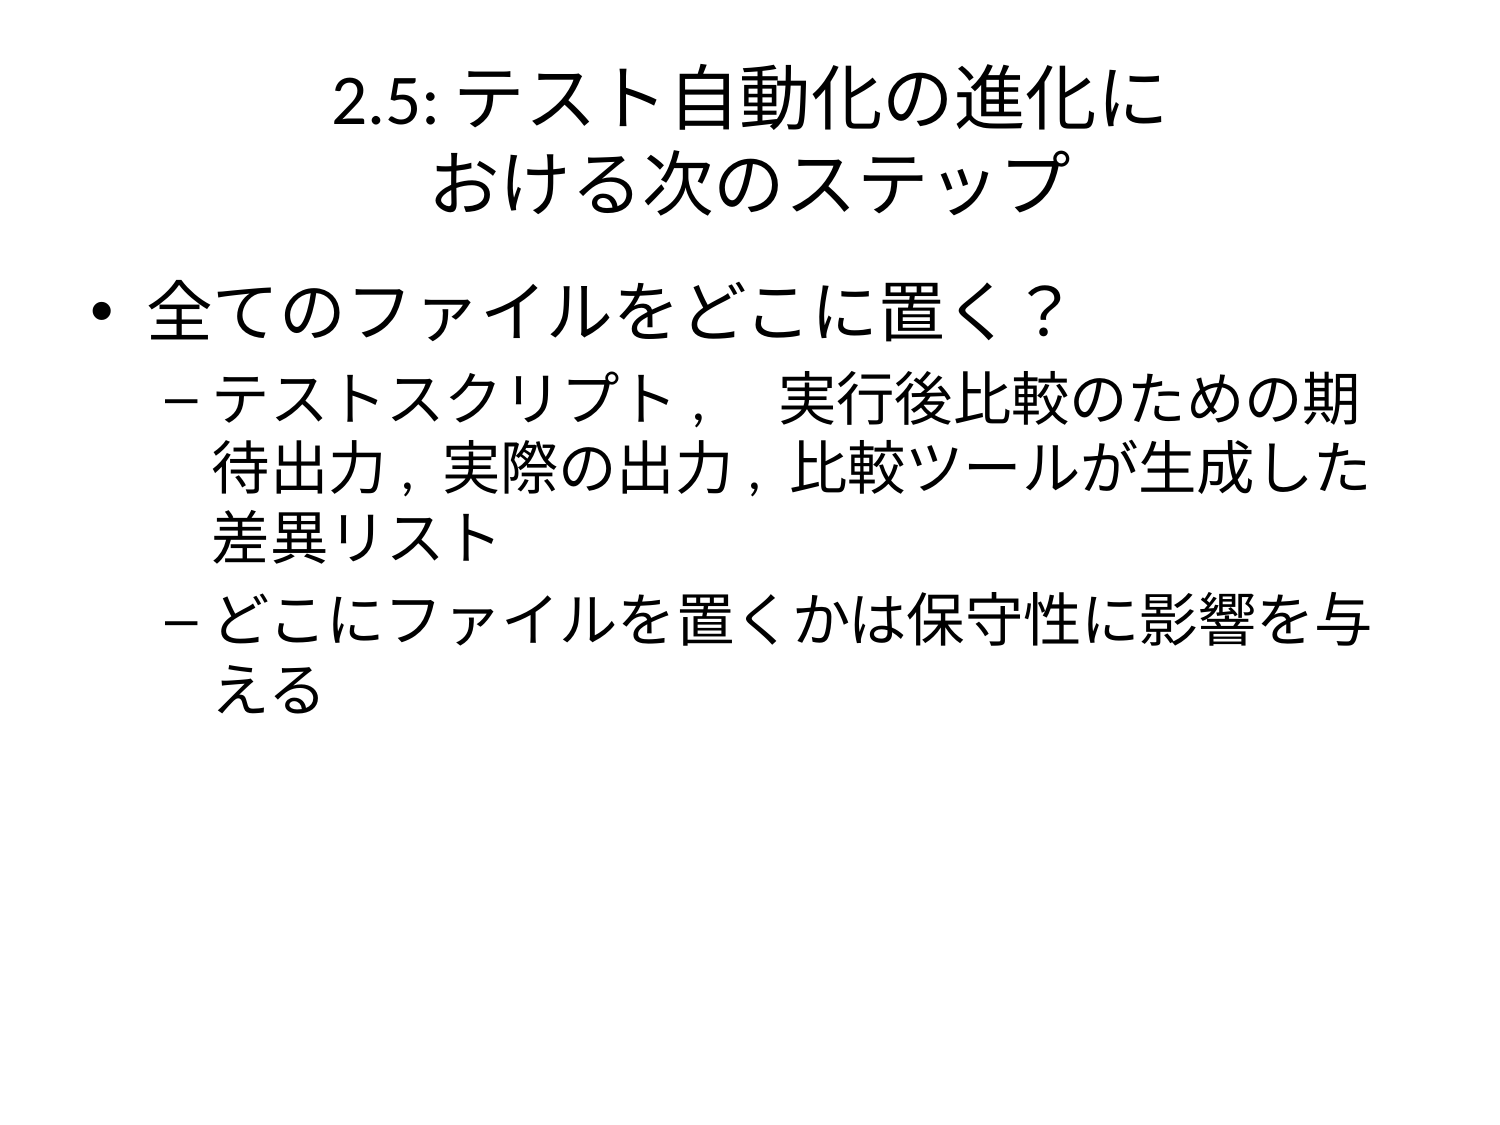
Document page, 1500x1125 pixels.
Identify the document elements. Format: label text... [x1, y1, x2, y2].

title 2.5:テスト自動化の進化に おける次のステップ [75, 45, 1425, 233]
list 全てのファイルをどこに置く？ テストスクリプト, 実行後比較のための期待出力, 実際の出力, 比較ツールが生成した差異リスト どこにファイルを置くかは保守性に影響を与える [75, 262, 1425, 1083]
